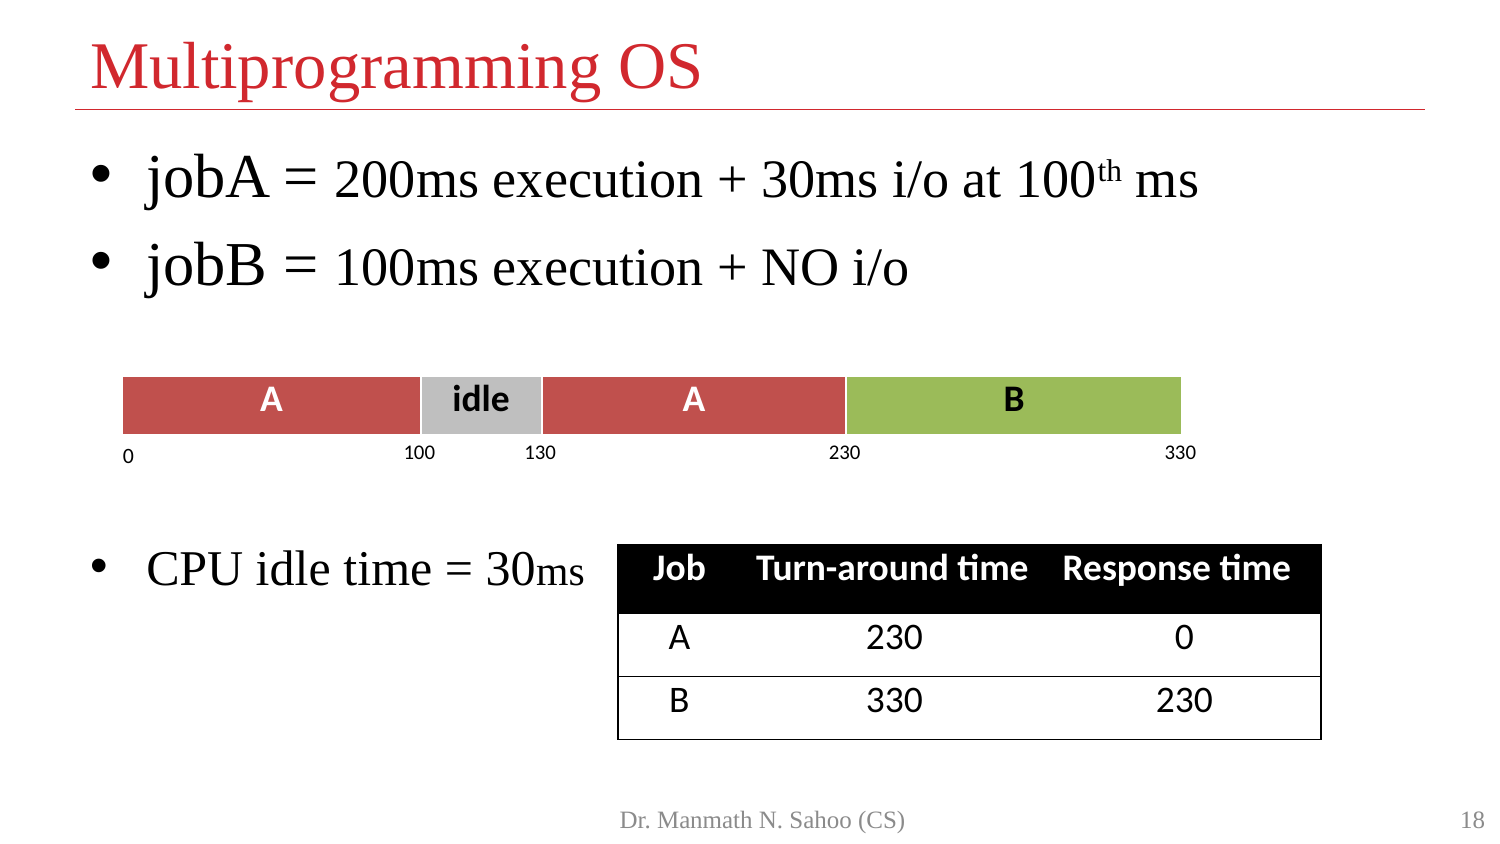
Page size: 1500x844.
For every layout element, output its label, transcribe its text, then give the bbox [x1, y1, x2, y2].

table_header A [543, 377, 845, 434]
table_header Response time [1048, 545, 1320, 613]
table_header B [847, 377, 1181, 434]
table_header 330 [875, 436, 1211, 497]
slide_number 18 [1149, 796, 1500, 842]
table_header 130 [450, 436, 571, 497]
table_cell 230 [1048, 677, 1320, 739]
footer Dr. Manmath N. Sahoo (CS) [525, 796, 1000, 842]
table_cell 0 [1048, 614, 1320, 676]
title Multiprogramming OS [75, 0, 1425, 110]
text_box jobA = 200ms execution + 30ms i/o at 100th ms jobB = 100ms execution + NO i/o CPU idle time = 30ms [74, 127, 1425, 782]
table_cell 330 [741, 677, 1048, 739]
table_header Job [619, 545, 741, 613]
table_cell 230 [741, 614, 1048, 676]
table_header 100 [151, 436, 450, 497]
table_cell A [619, 614, 741, 676]
table_header 230 [571, 436, 875, 497]
table_header Turn-around time [741, 545, 1048, 613]
table_header idle [422, 377, 541, 434]
text_box 0 [108, 434, 149, 476]
table_cell B [619, 677, 741, 739]
table_header A [123, 377, 420, 434]
